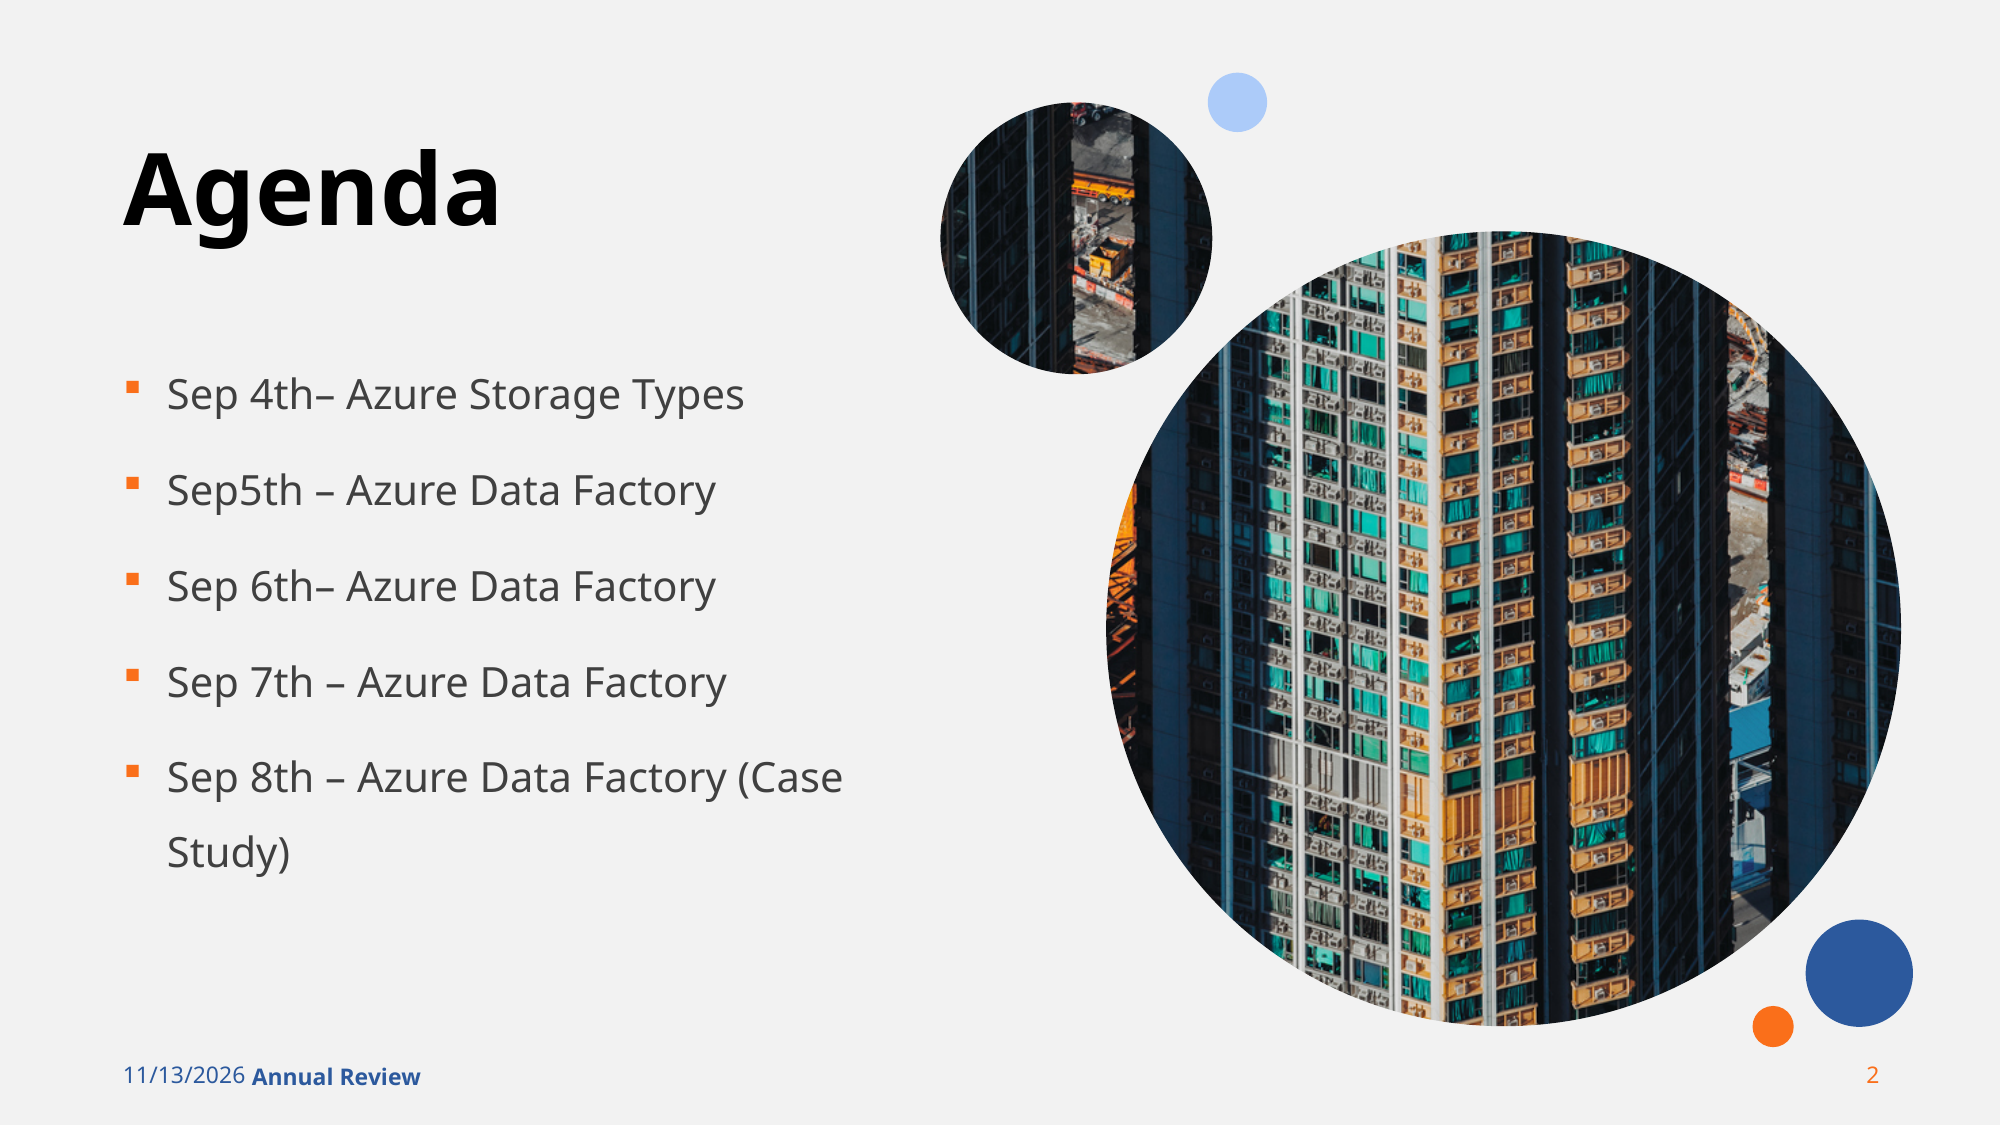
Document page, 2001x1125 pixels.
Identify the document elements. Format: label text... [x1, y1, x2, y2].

title Agenda [108, 132, 810, 269]
list Sep 4th– Azure Storage Types Sep5th – Azure Data Factory Sep 6th– Azure Data Factory Sep 7th – Azure Data Factory Sep 8th – Azure Data Factory (Case Study) [108, 335, 940, 920]
picture [940, 102, 1902, 1027]
